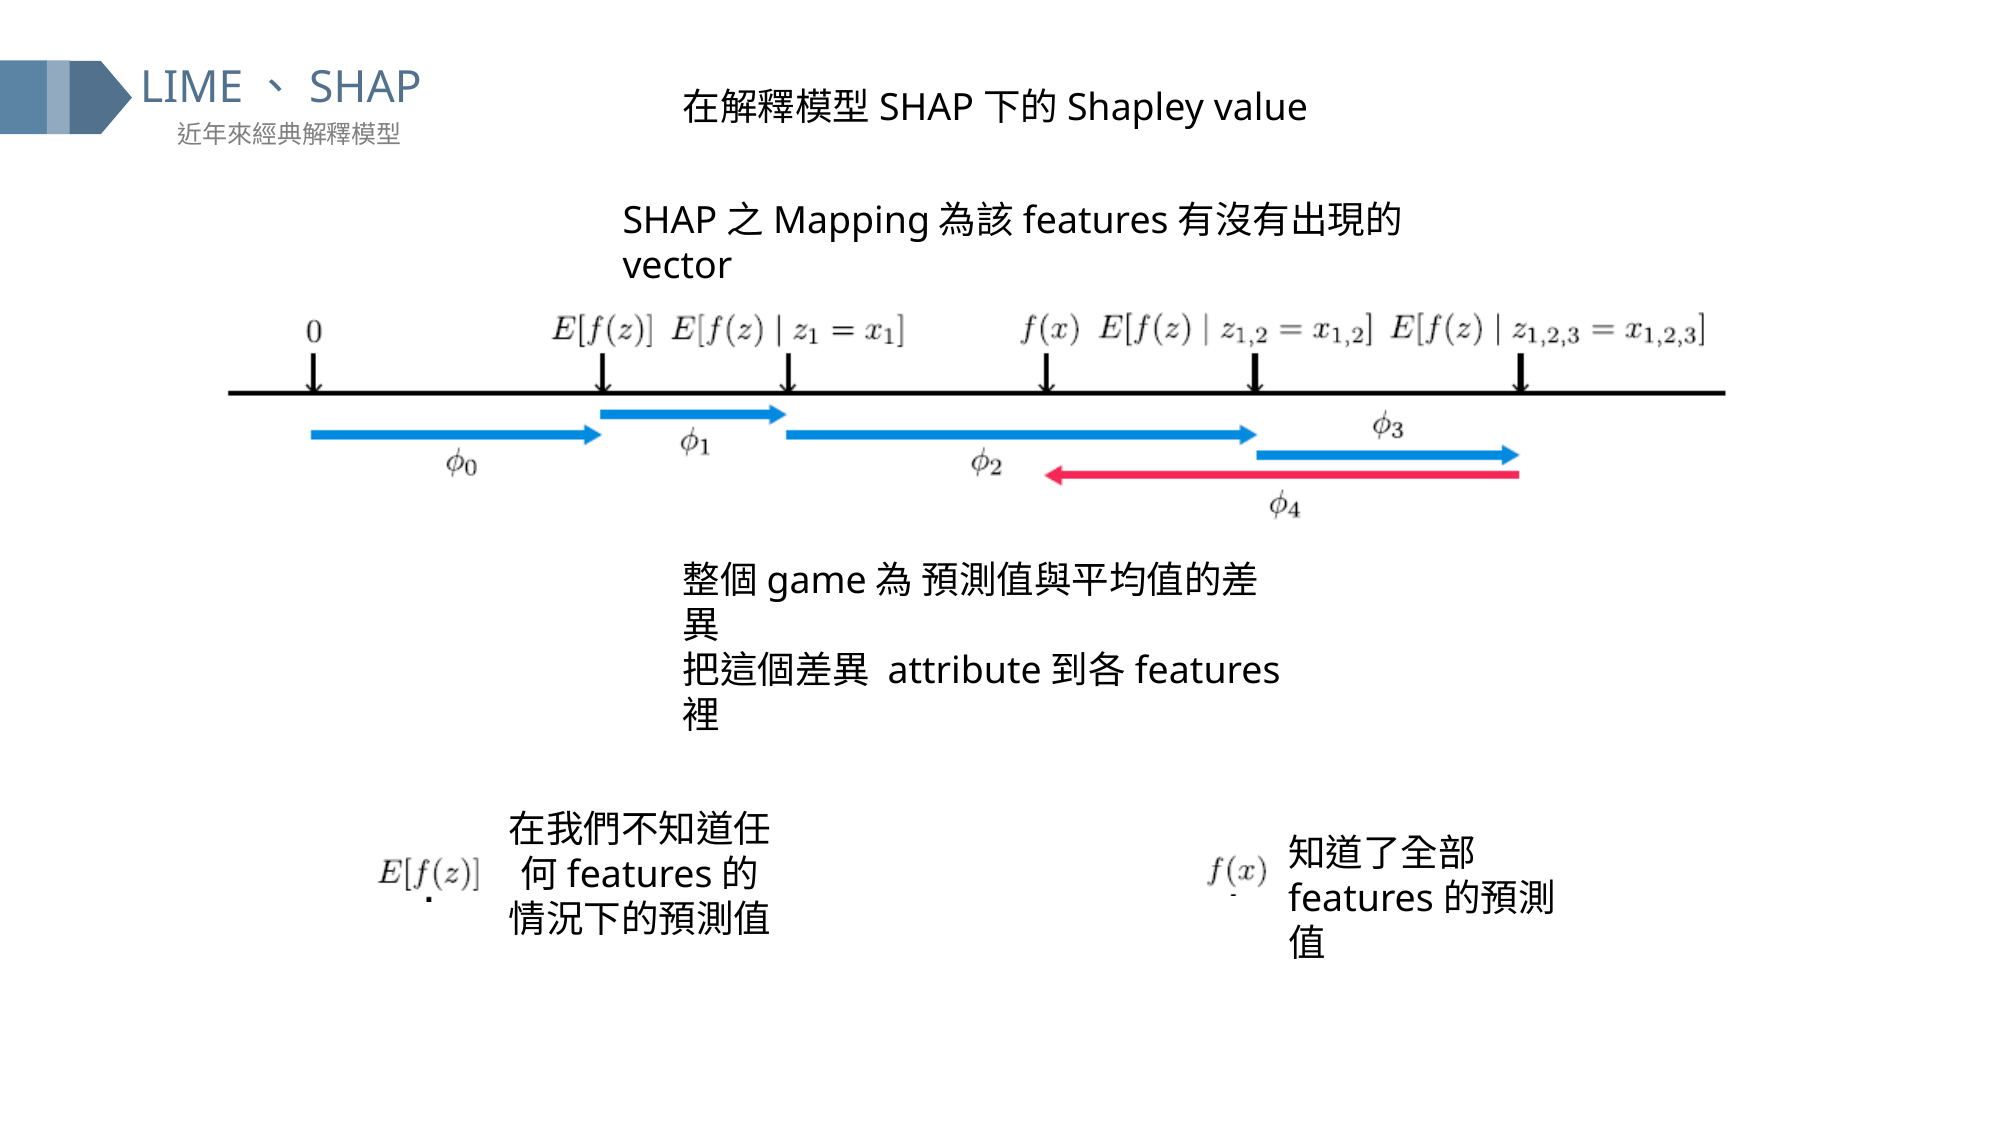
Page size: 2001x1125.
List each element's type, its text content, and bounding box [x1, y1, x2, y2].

text_box 在解釋模型SHAP下的Shapley value [667, 75, 1332, 136]
picture [363, 831, 488, 902]
text_box 在我們不知道任何features的情況下的預測值 [487, 797, 793, 948]
text_box 知道了全部features的預測值 [1273, 821, 1596, 972]
picture [205, 286, 1757, 523]
text_box SHAP之Mapping為該features有沒有出現的vector [607, 188, 1483, 286]
picture [1187, 826, 1274, 896]
text_box 整個game為 預測值與平均值的差異 把這個差異 attribute到各features裡 [667, 549, 1307, 744]
